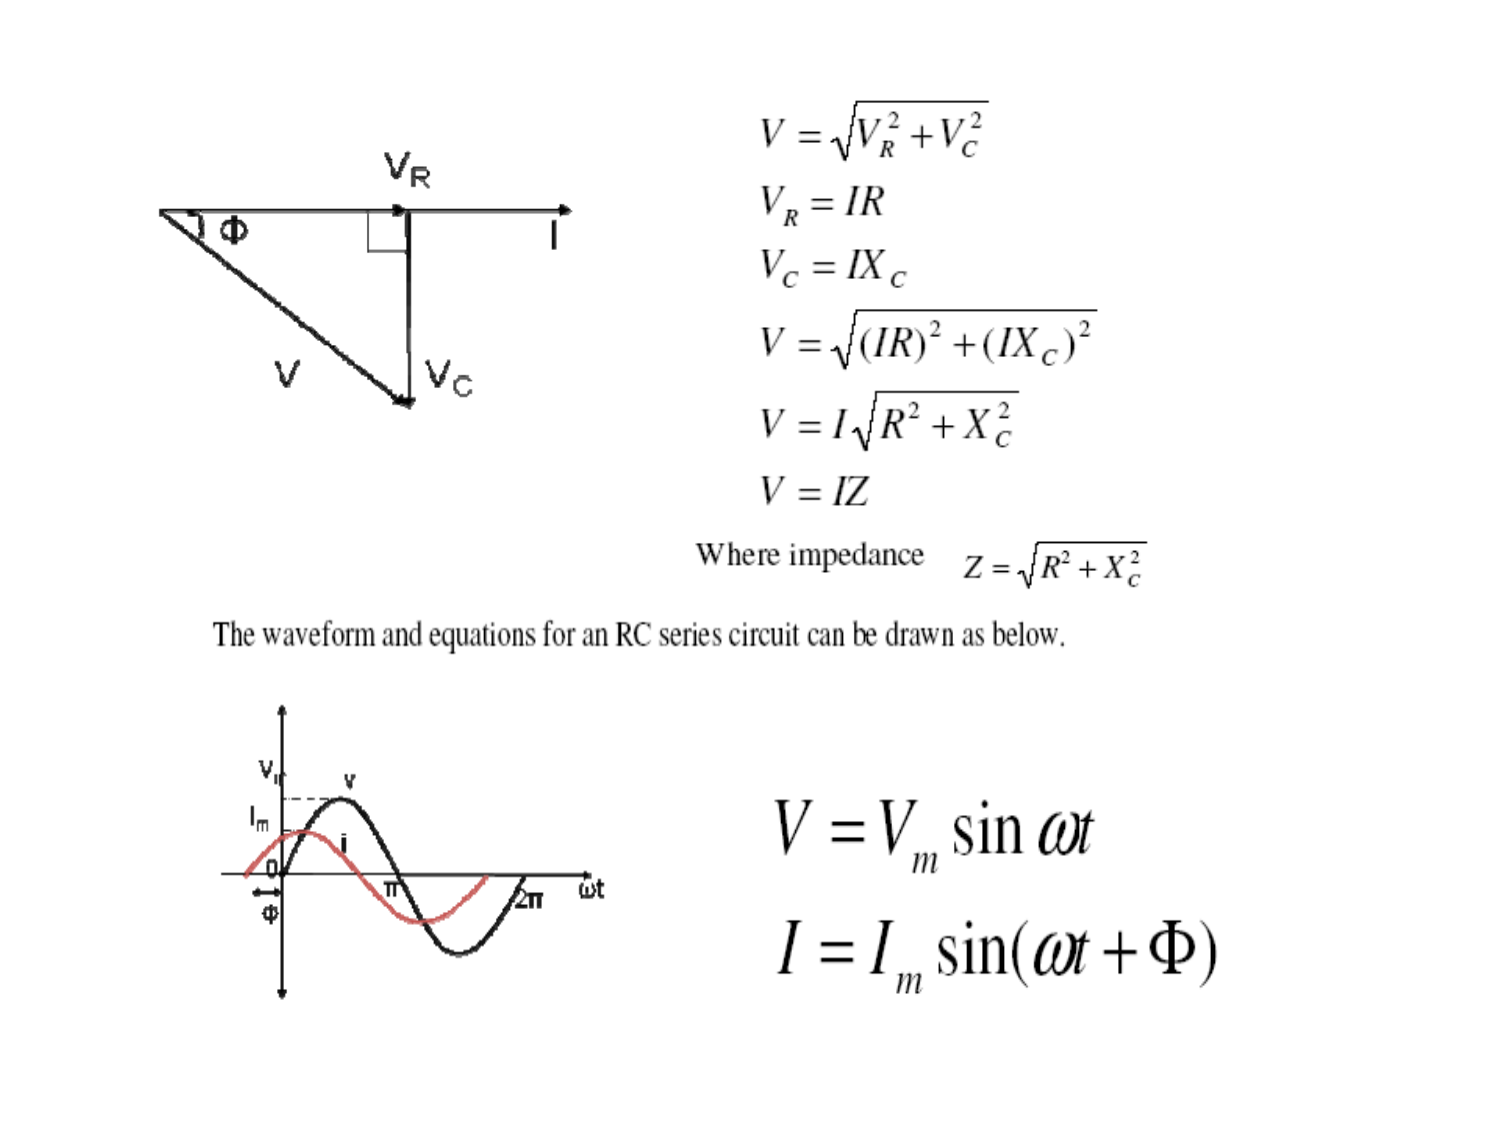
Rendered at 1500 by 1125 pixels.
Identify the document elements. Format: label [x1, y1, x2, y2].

picture [187, 74, 1288, 1063]
list [124, 137, 621, 424]
